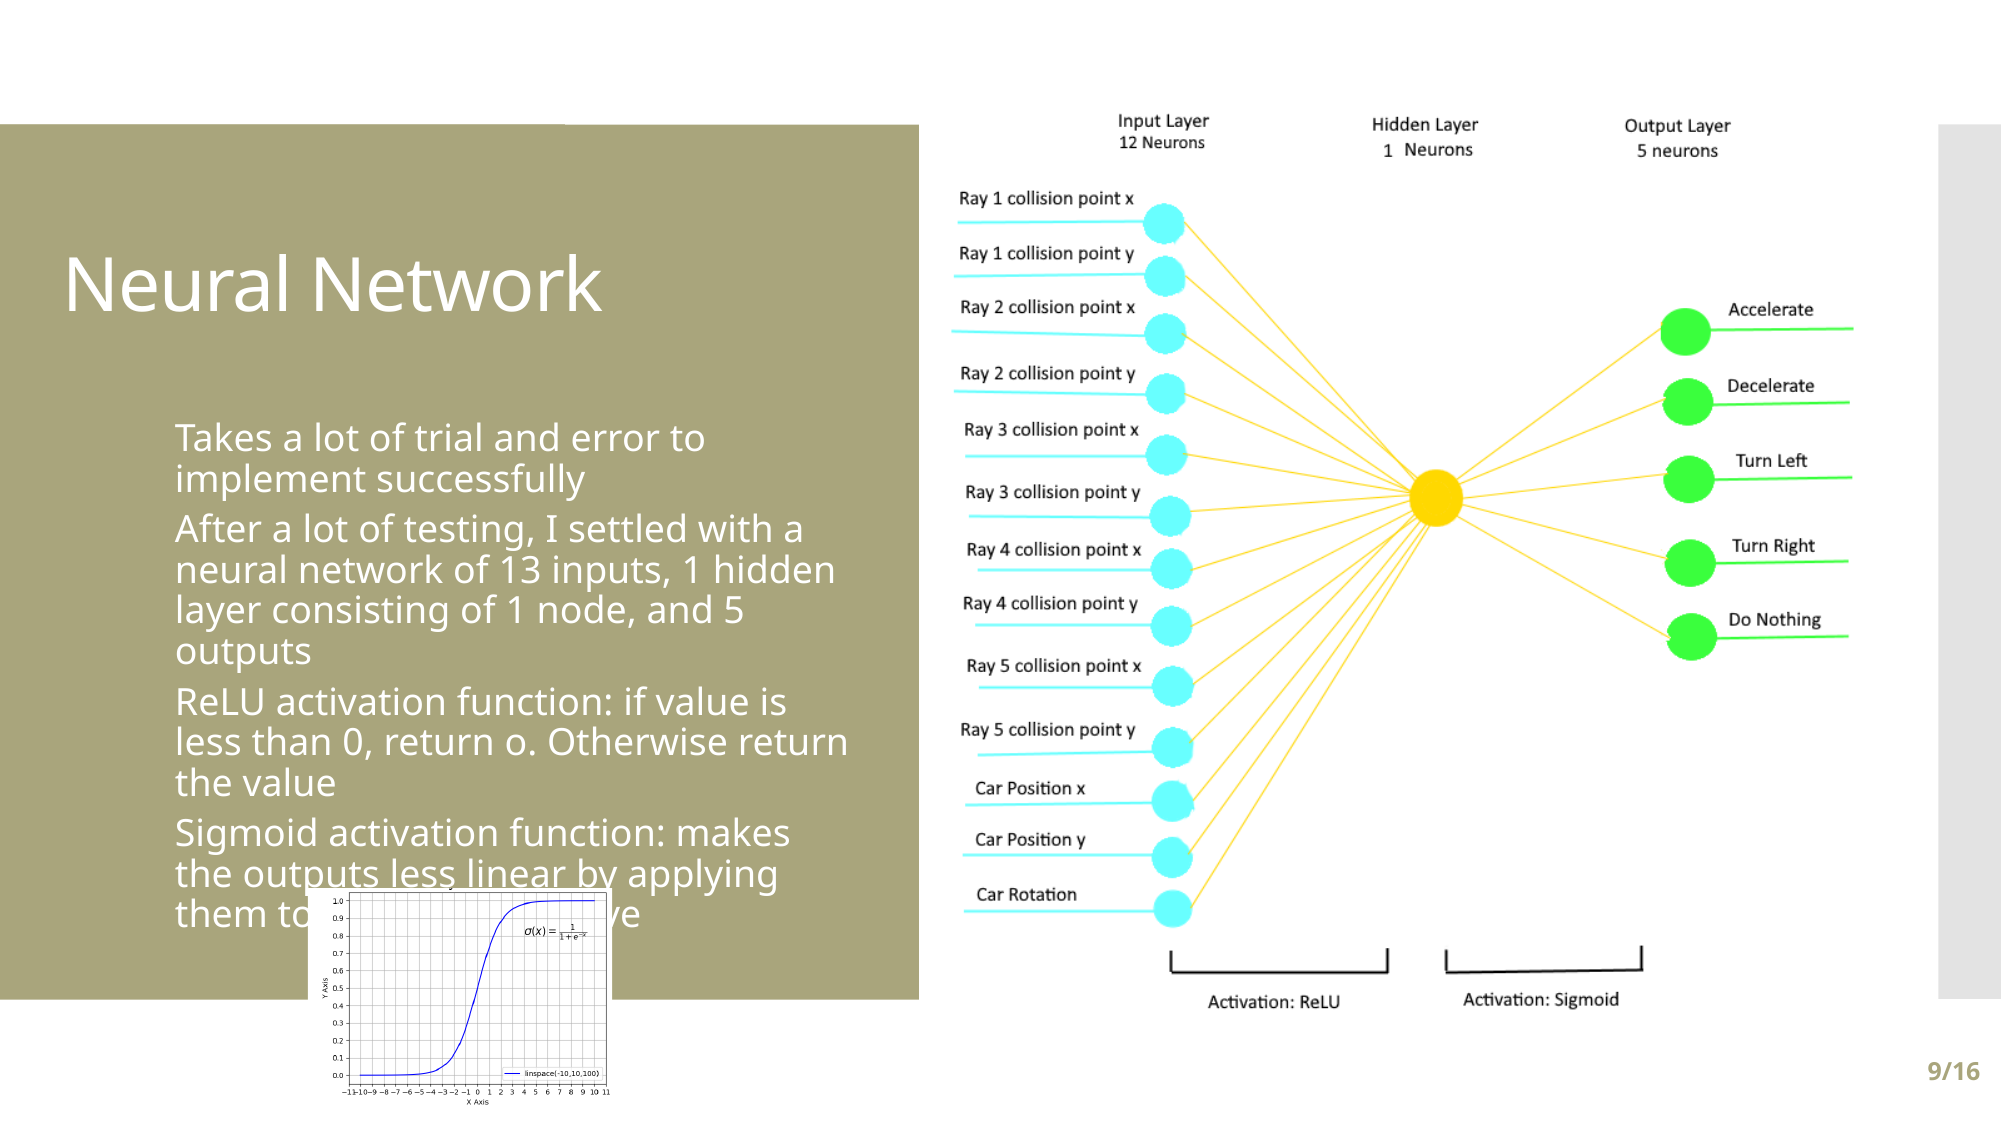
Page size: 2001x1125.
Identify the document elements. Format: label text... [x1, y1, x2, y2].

title Neural Network [47, 184, 868, 391]
text_box [0, 124, 919, 1000]
slide_number 9/16 [1744, 1042, 1996, 1103]
picture [307, 888, 613, 1111]
list Takes a lot of trial and error to implement successfully After a lot of testing, I settled with a neural network of 13 inputs, 1 hidden layer consisting of 1 node, and 5 outputs ReLU activation function: if value is less than 0, return o. Otherwise return the value Sigmoid activation function: makes the outputs less linear by applying them to the Sigmoid curve [47, 411, 868, 949]
picture [919, 62, 1920, 1063]
